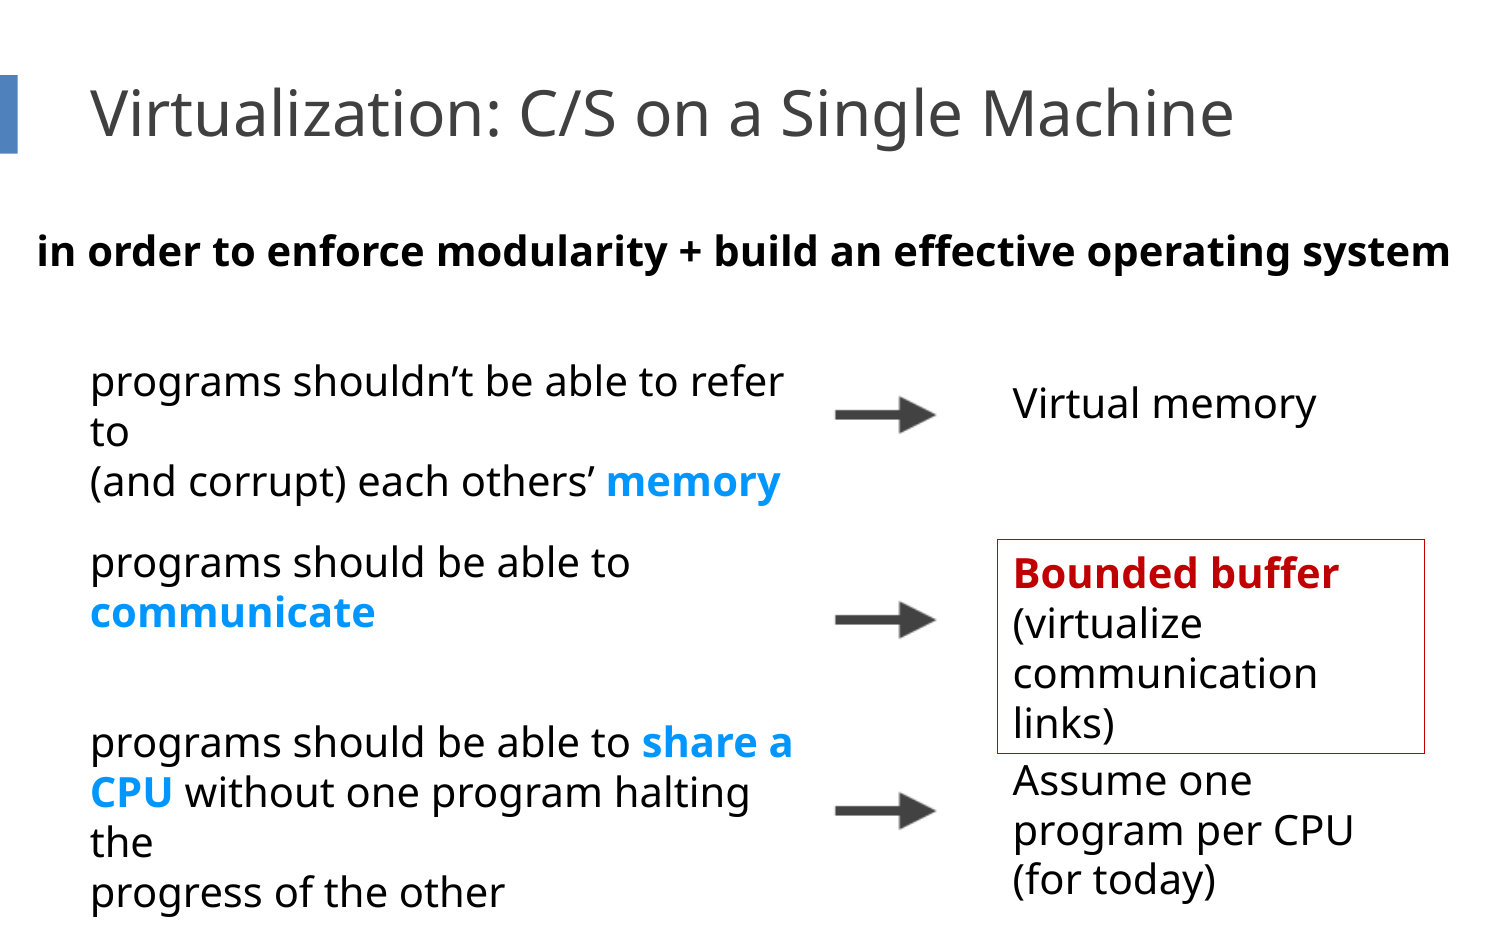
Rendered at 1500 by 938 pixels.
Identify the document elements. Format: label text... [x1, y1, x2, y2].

text_box programs shouldn’t be able to refer to (and corrupt) each others’ memory [74, 347, 821, 513]
picture [820, 590, 954, 655]
text_box programs should be able to share a CPU without one program halting the progress of the other [74, 708, 821, 924]
text_box Bounded buffer (virtualize communication links) [997, 539, 1425, 745]
title Virtualization: C/S on a Single Machine [75, 37, 1425, 186]
picture [820, 781, 954, 847]
text_box Virtual memory [997, 369, 1425, 435]
text_box programs should be able to communicate [74, 528, 821, 643]
text_box in order to enforce modularity + build an effective operating system [17, 217, 1471, 283]
text_box Assume one program per CPU (for today) [997, 745, 1425, 911]
picture [820, 385, 954, 450]
